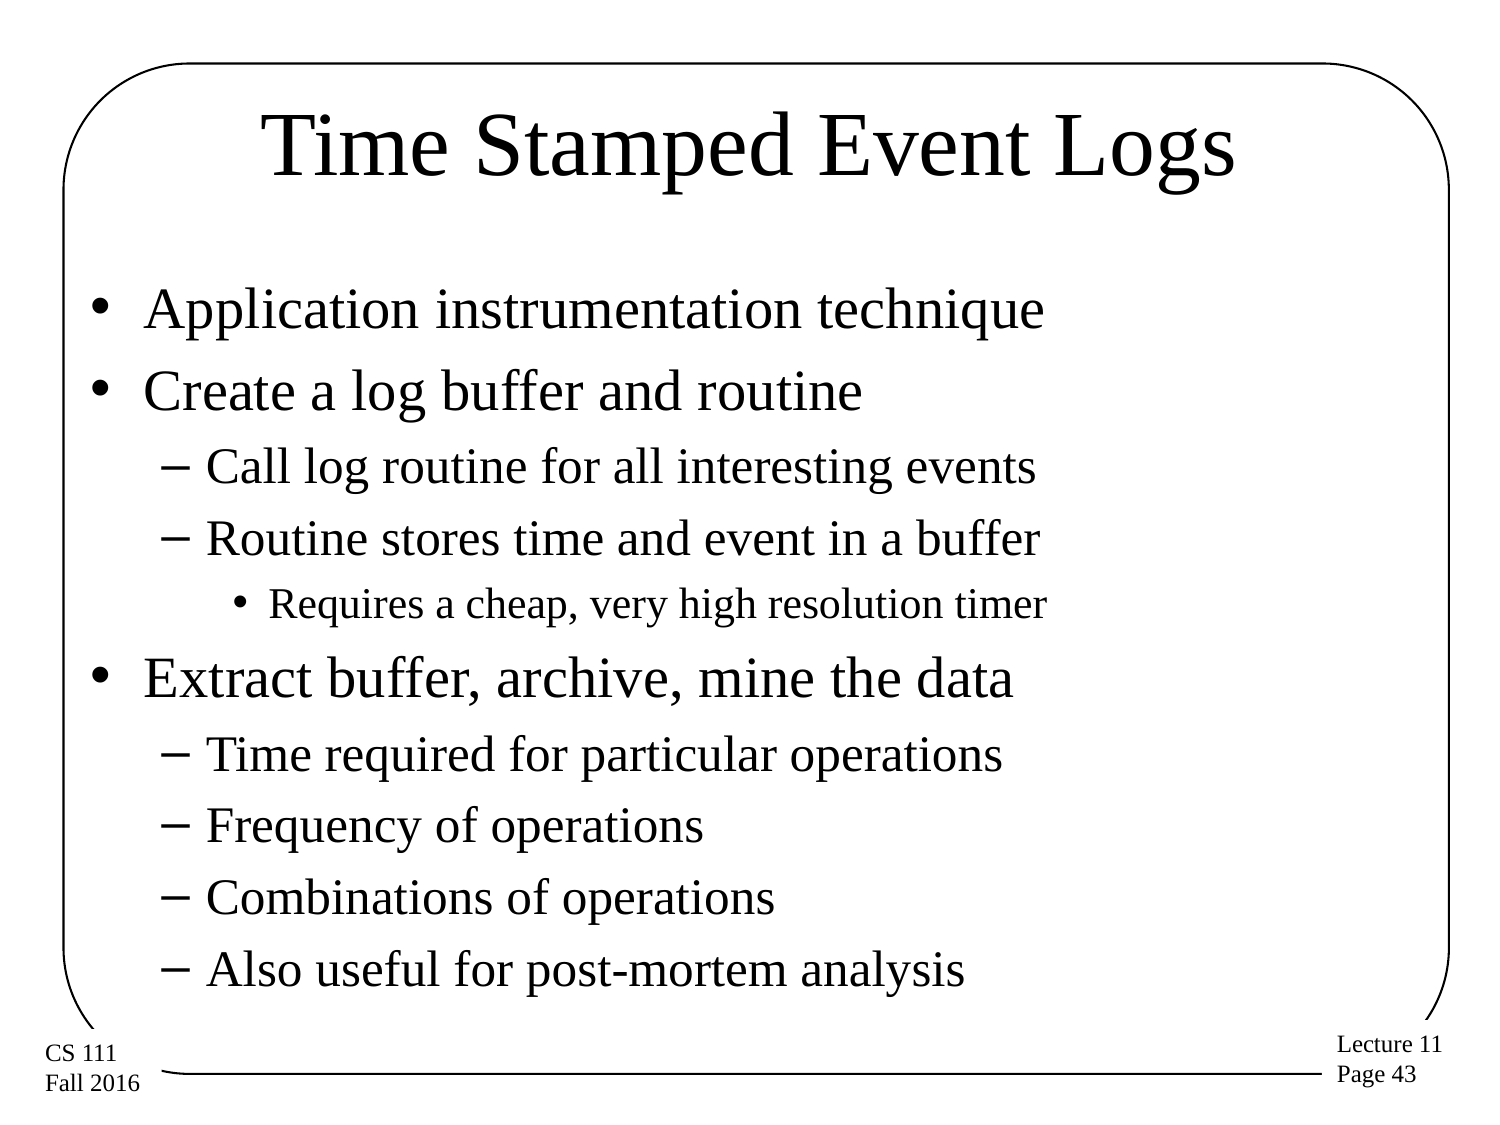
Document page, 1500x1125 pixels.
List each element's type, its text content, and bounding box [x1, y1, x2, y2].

list Application instrumentation technique Create a log buffer and routine Call log routine for all interesting events Routine stores time and event in a buffer Requires a cheap, very high resolution timer Extract buffer, archive, mine the data Time required for particular operations Frequency of operations Combinations of operations Also useful for post-mortem analysis [74, 262, 1426, 1006]
title Time Stamped Event Logs [74, 44, 1426, 233]
